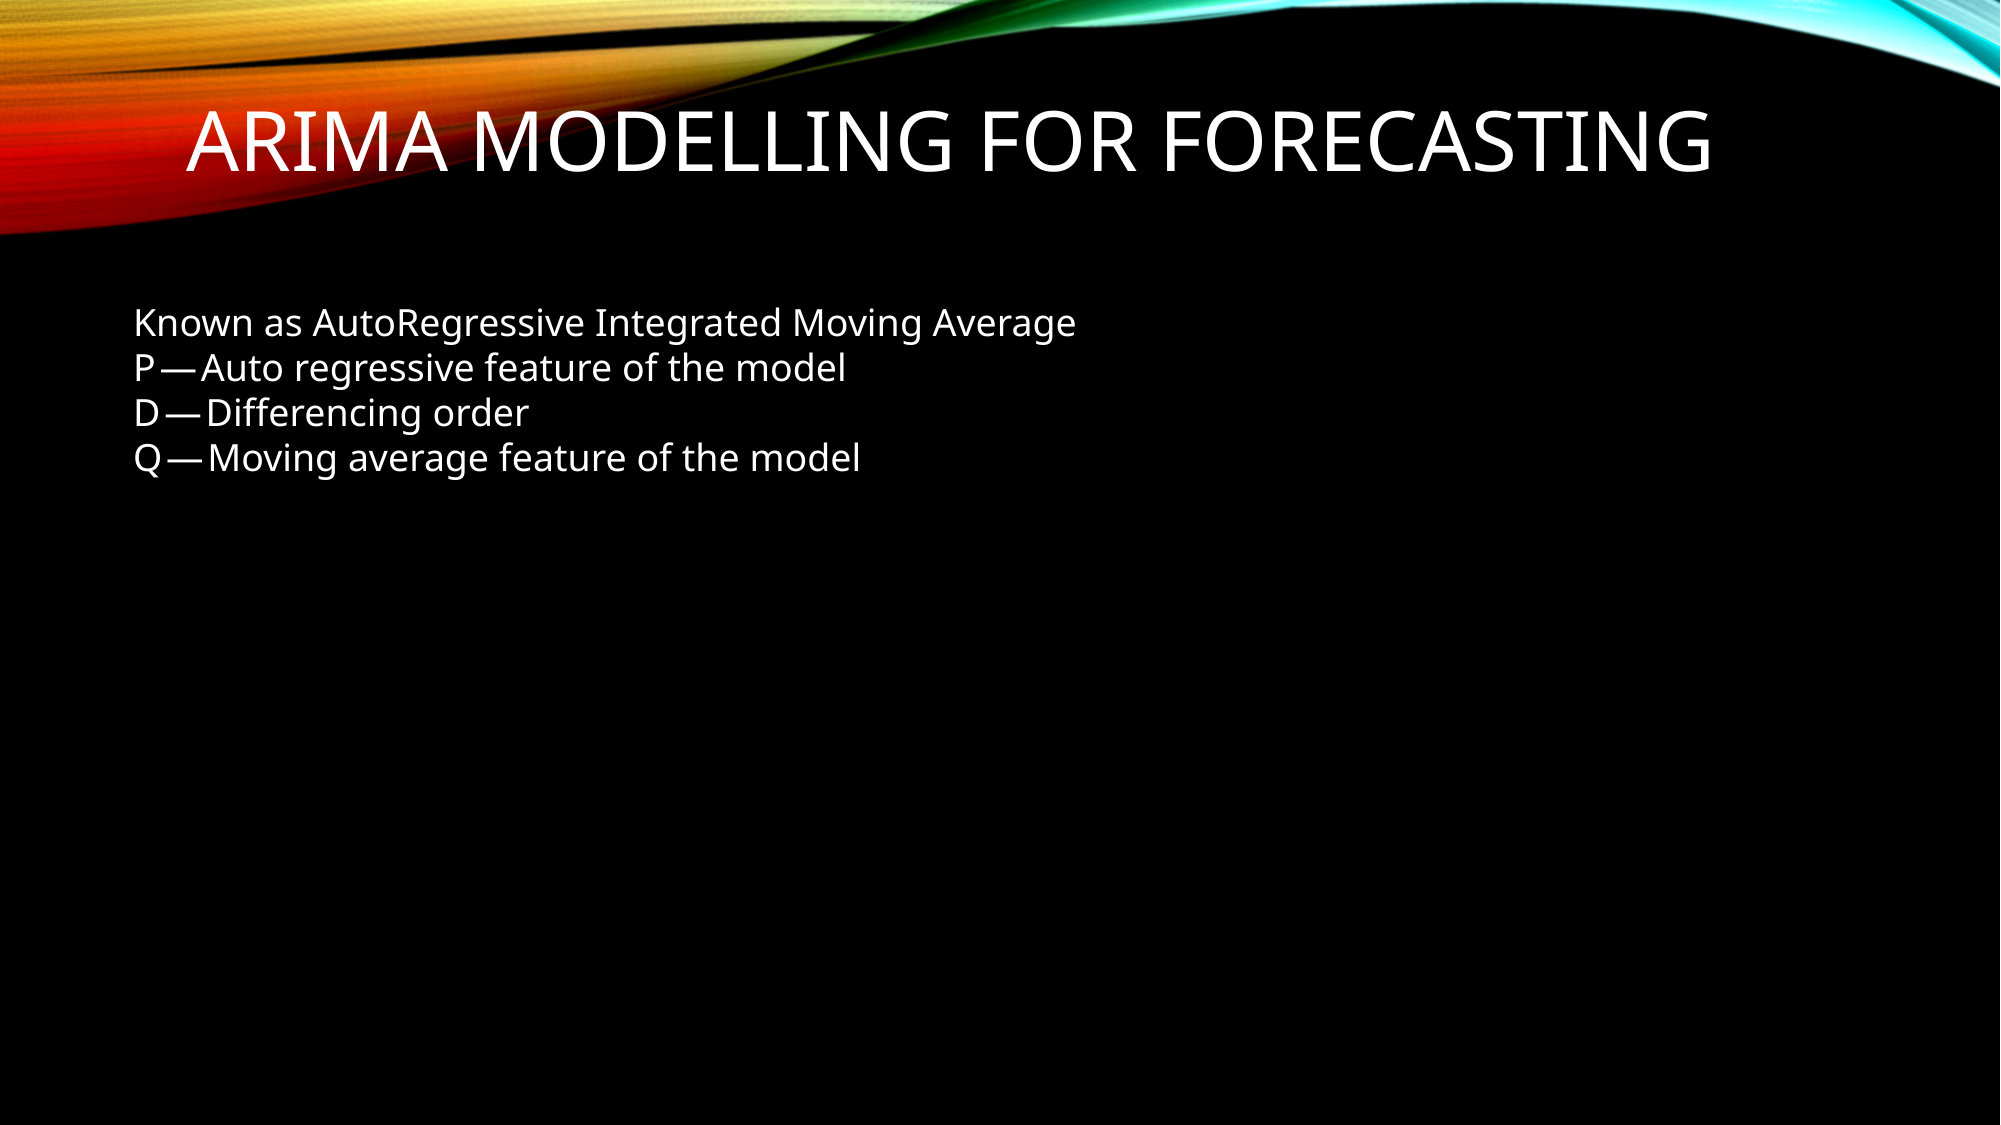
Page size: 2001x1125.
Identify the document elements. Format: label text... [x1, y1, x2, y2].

picture [0, 0, 2000, 237]
text_box Known as AutoRegressive Integrated Moving Average P — Auto regressive feature of the model D — Differencing order Q — Moving average feature of the model [118, 291, 1942, 532]
text_box ARIMA MODELLING FOR FORECASTING [171, 91, 1780, 197]
